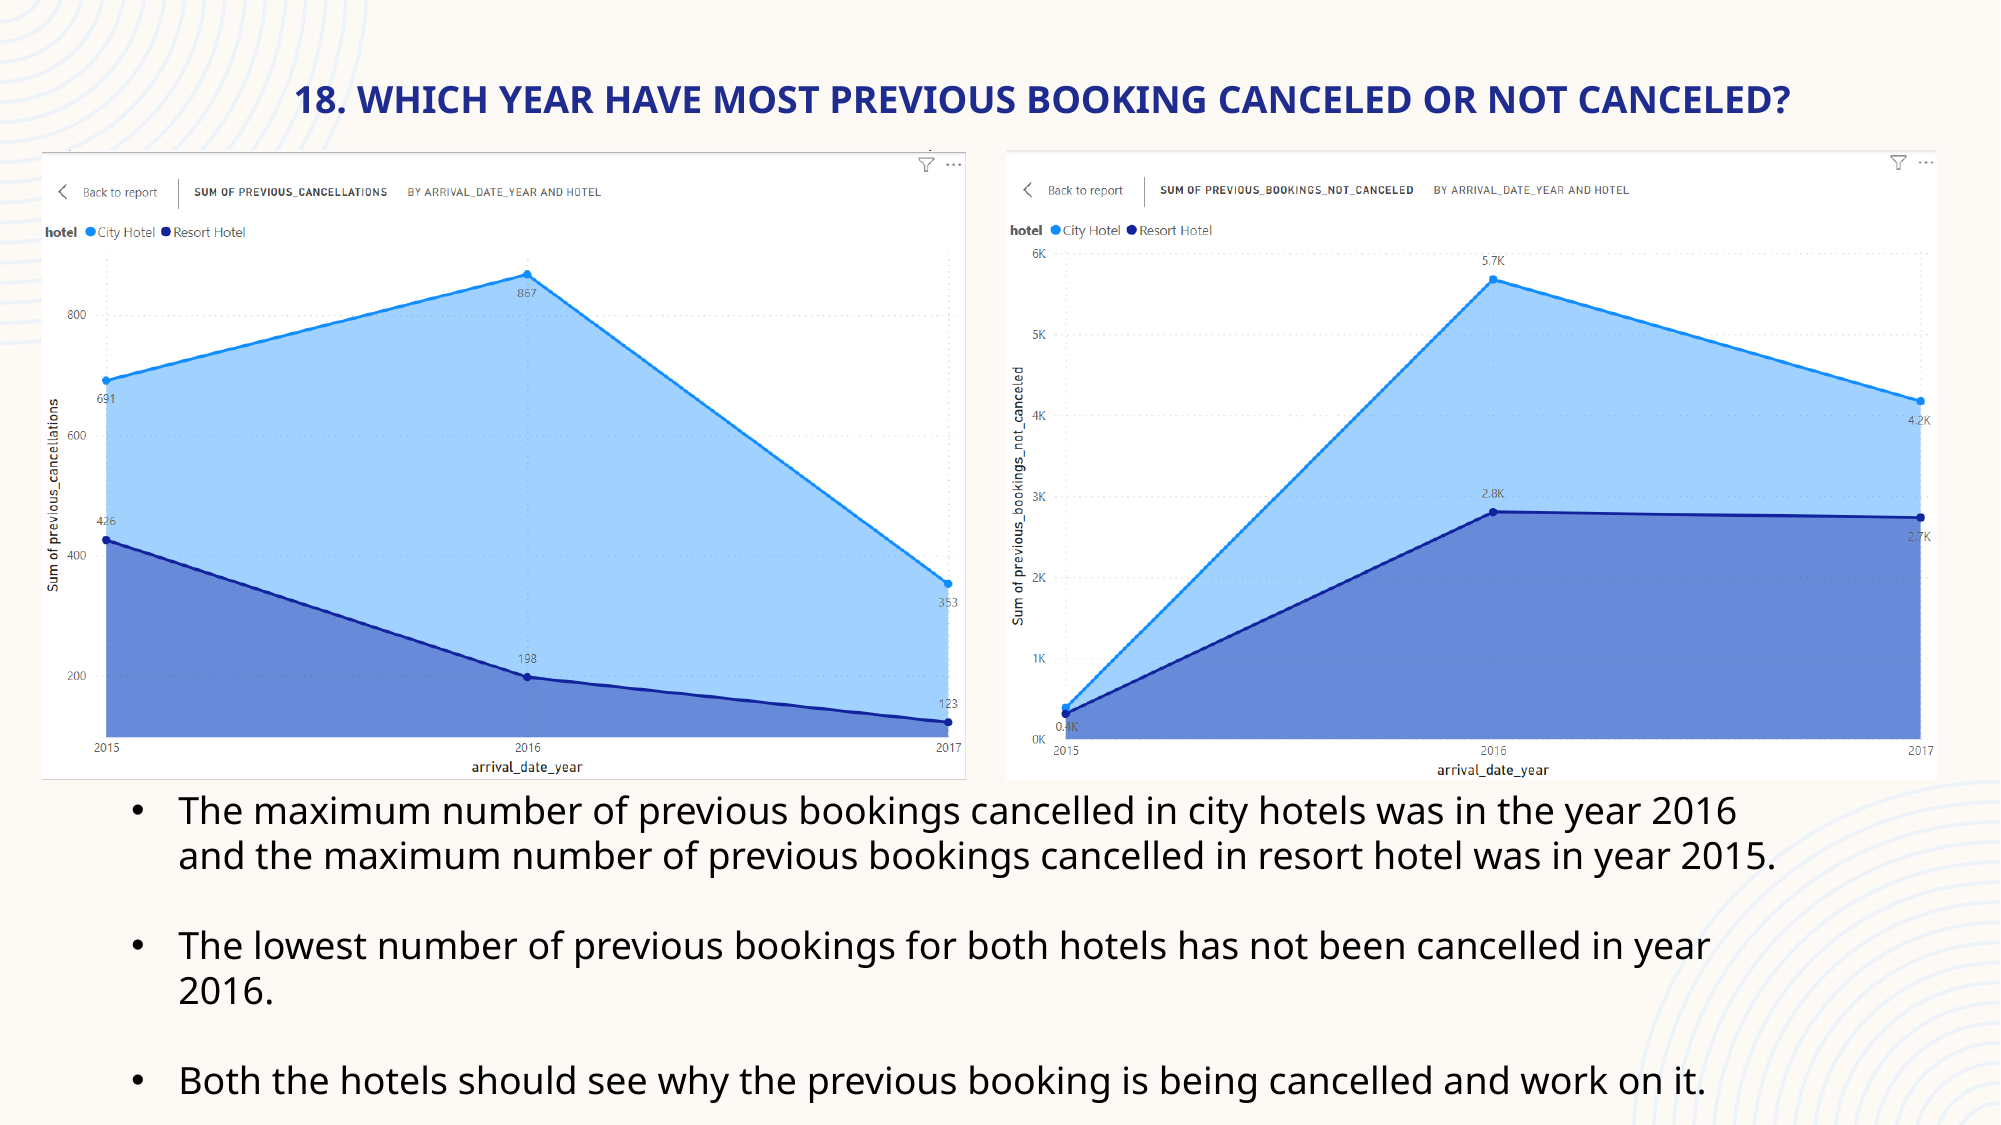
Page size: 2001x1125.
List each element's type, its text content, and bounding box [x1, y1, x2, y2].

picture [42, 150, 966, 780]
text_box The maximum number of previous bookings cancelled in city hotels was in the year 2016 and the maximum number of previous bookings cancelled in resort hotel was in year 2015. The lowest number of previous bookings for both hotels has not been cancelled in year 2016. Both the hotels should see why the previous booking is being cancelled and work on it. [116, 779, 1799, 1125]
text_box 18. Which year have most previous booking canceled or not canceled? [128, 11, 1958, 124]
picture [1006, 150, 1937, 780]
